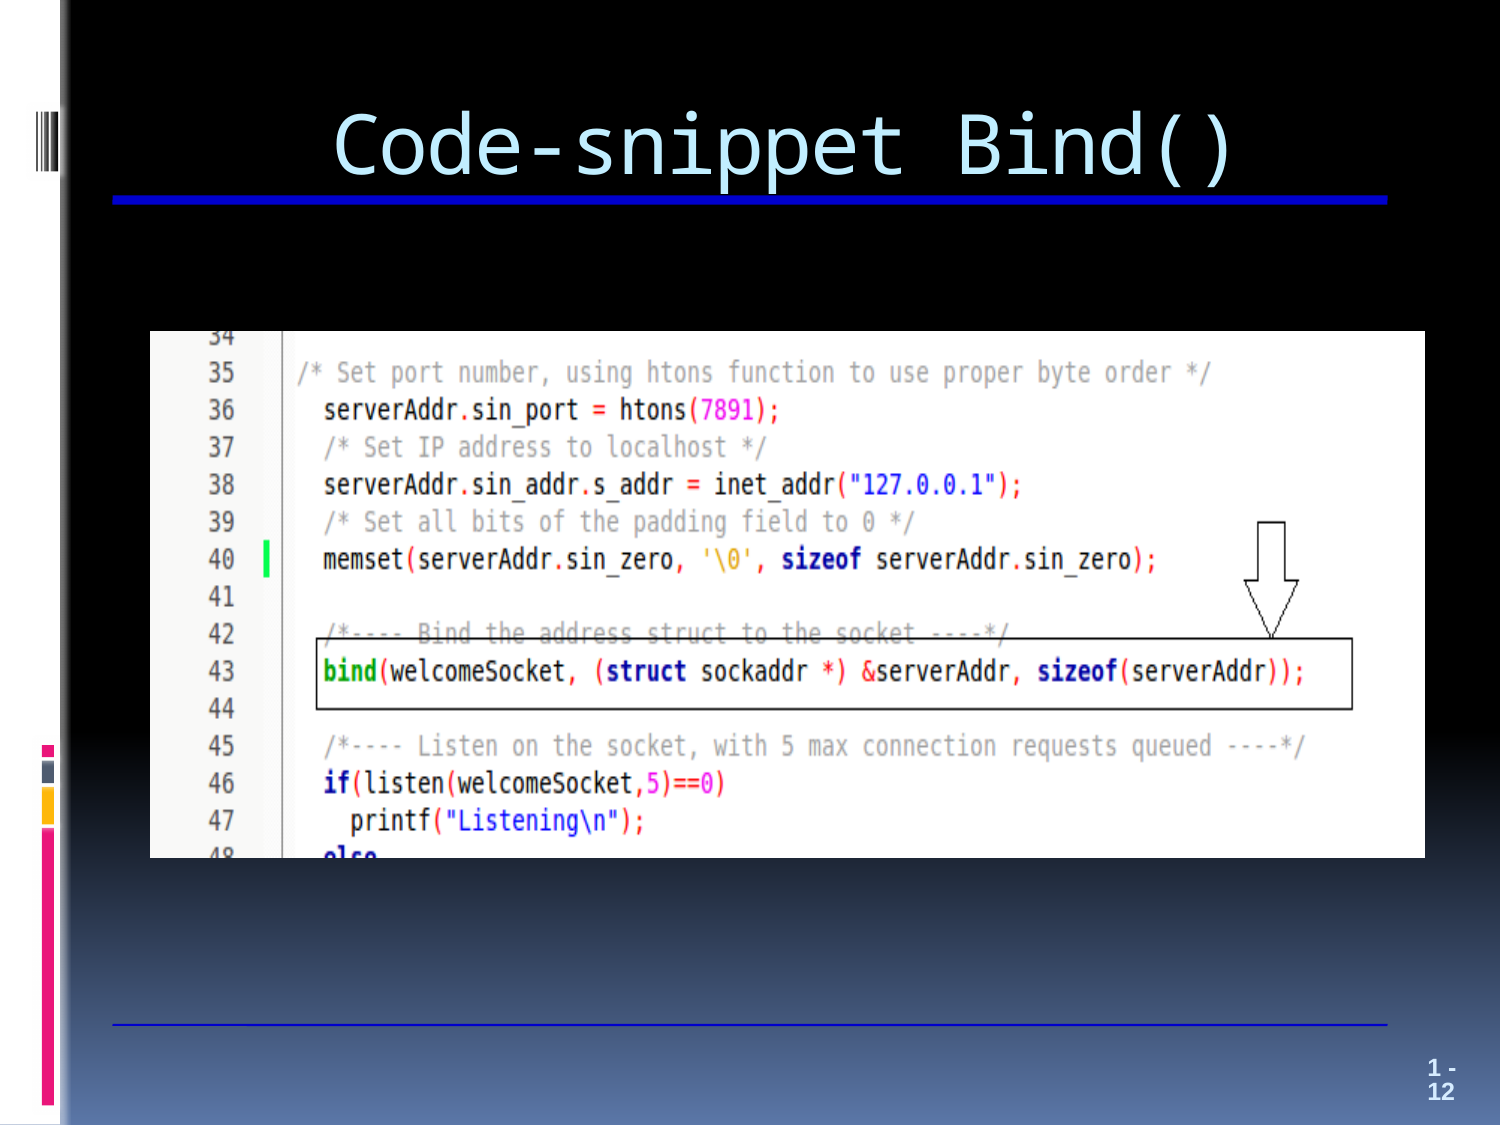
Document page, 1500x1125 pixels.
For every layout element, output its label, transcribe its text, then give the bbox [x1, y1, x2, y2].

title Code-snippet Bind() [150, 84, 1425, 235]
slide_number 1 - 12 [1412, 1052, 1488, 1113]
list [149, 330, 1426, 859]
